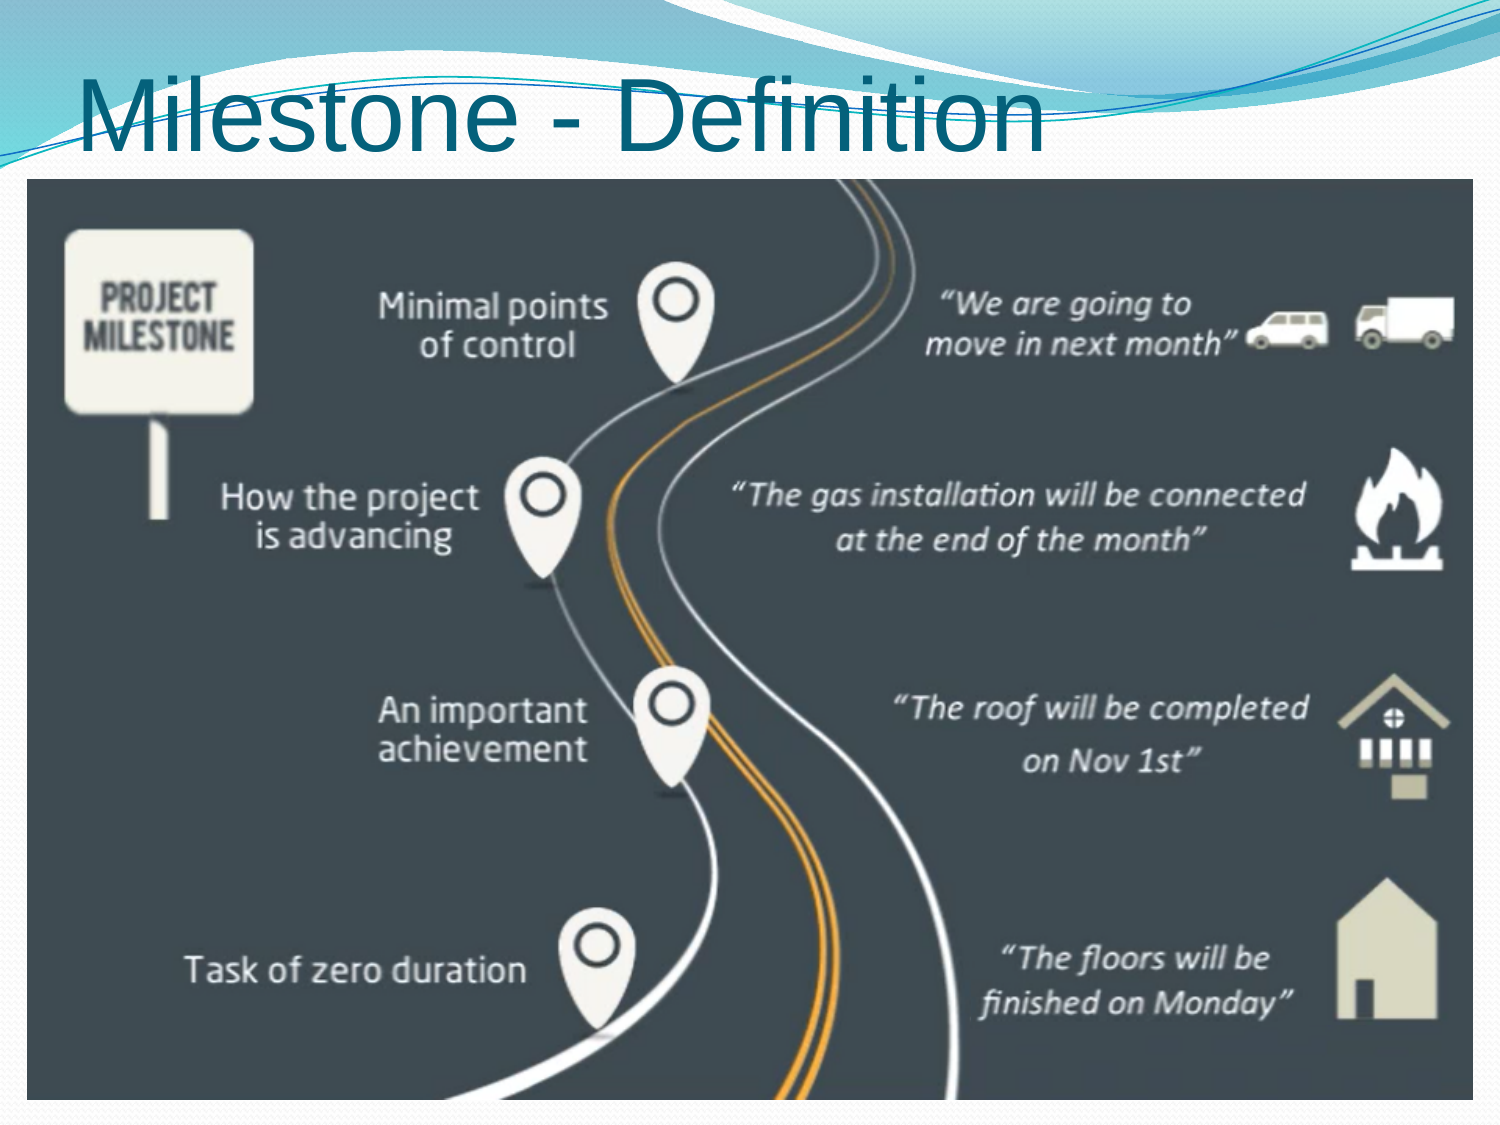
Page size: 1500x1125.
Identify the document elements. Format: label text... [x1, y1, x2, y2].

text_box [888, 663, 1463, 813]
picture [27, 179, 1473, 1101]
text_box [921, 282, 1458, 360]
title Milestone - Definition [75, 37, 1425, 172]
